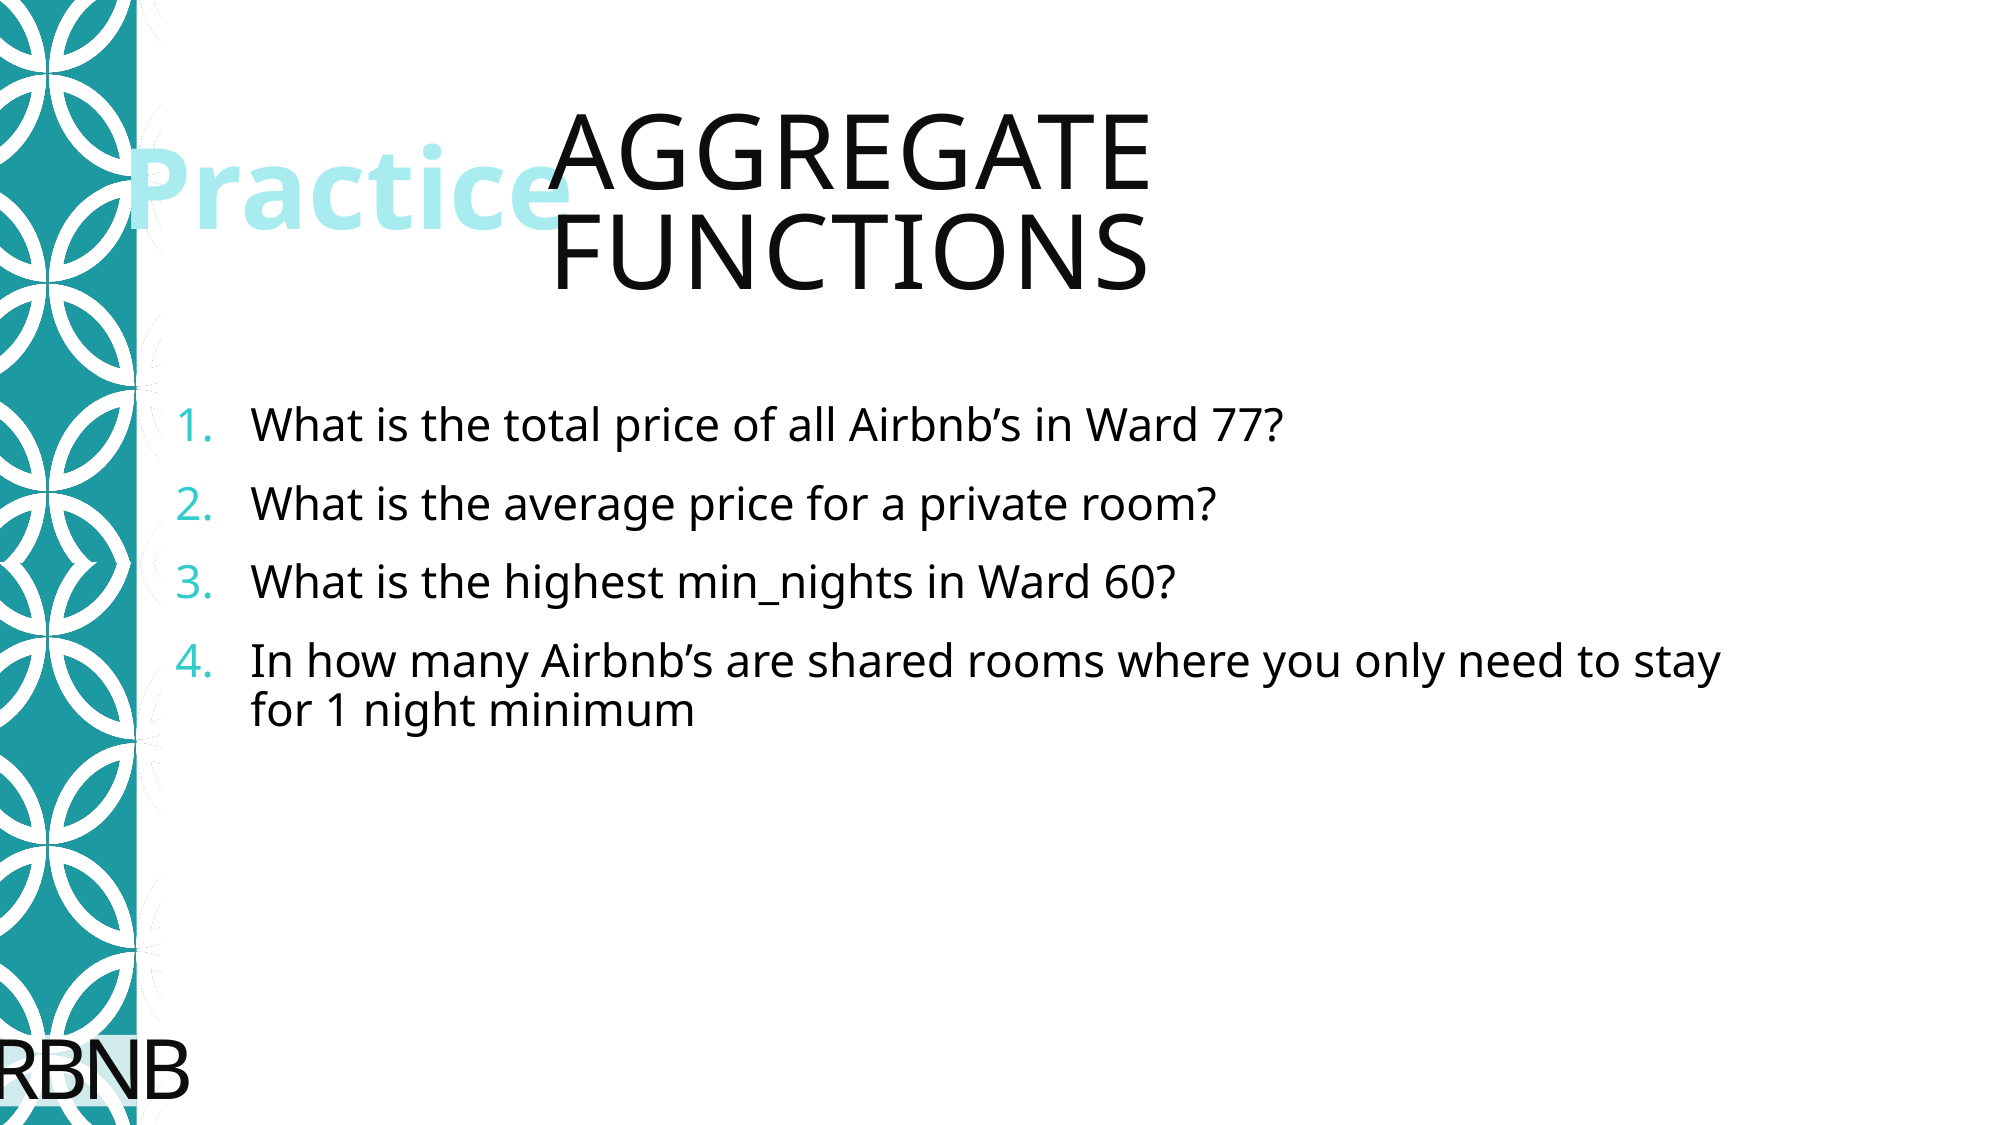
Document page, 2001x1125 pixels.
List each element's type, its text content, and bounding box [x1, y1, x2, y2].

list What is the total price of all Airbnb’s in Ward 77? What is the average price for a private room? What is the highest min_nights in Ward 60? In how many Airbnb’s are shared rooms where you only need to stay for 1 night minimum [168, 310, 1763, 1035]
title Aggregate Functions [533, 133, 1763, 285]
picture [0, 0, 162, 1125]
picture [155, 1046, 162, 1065]
picture [148, 163, 162, 186]
picture [155, 1071, 162, 1093]
